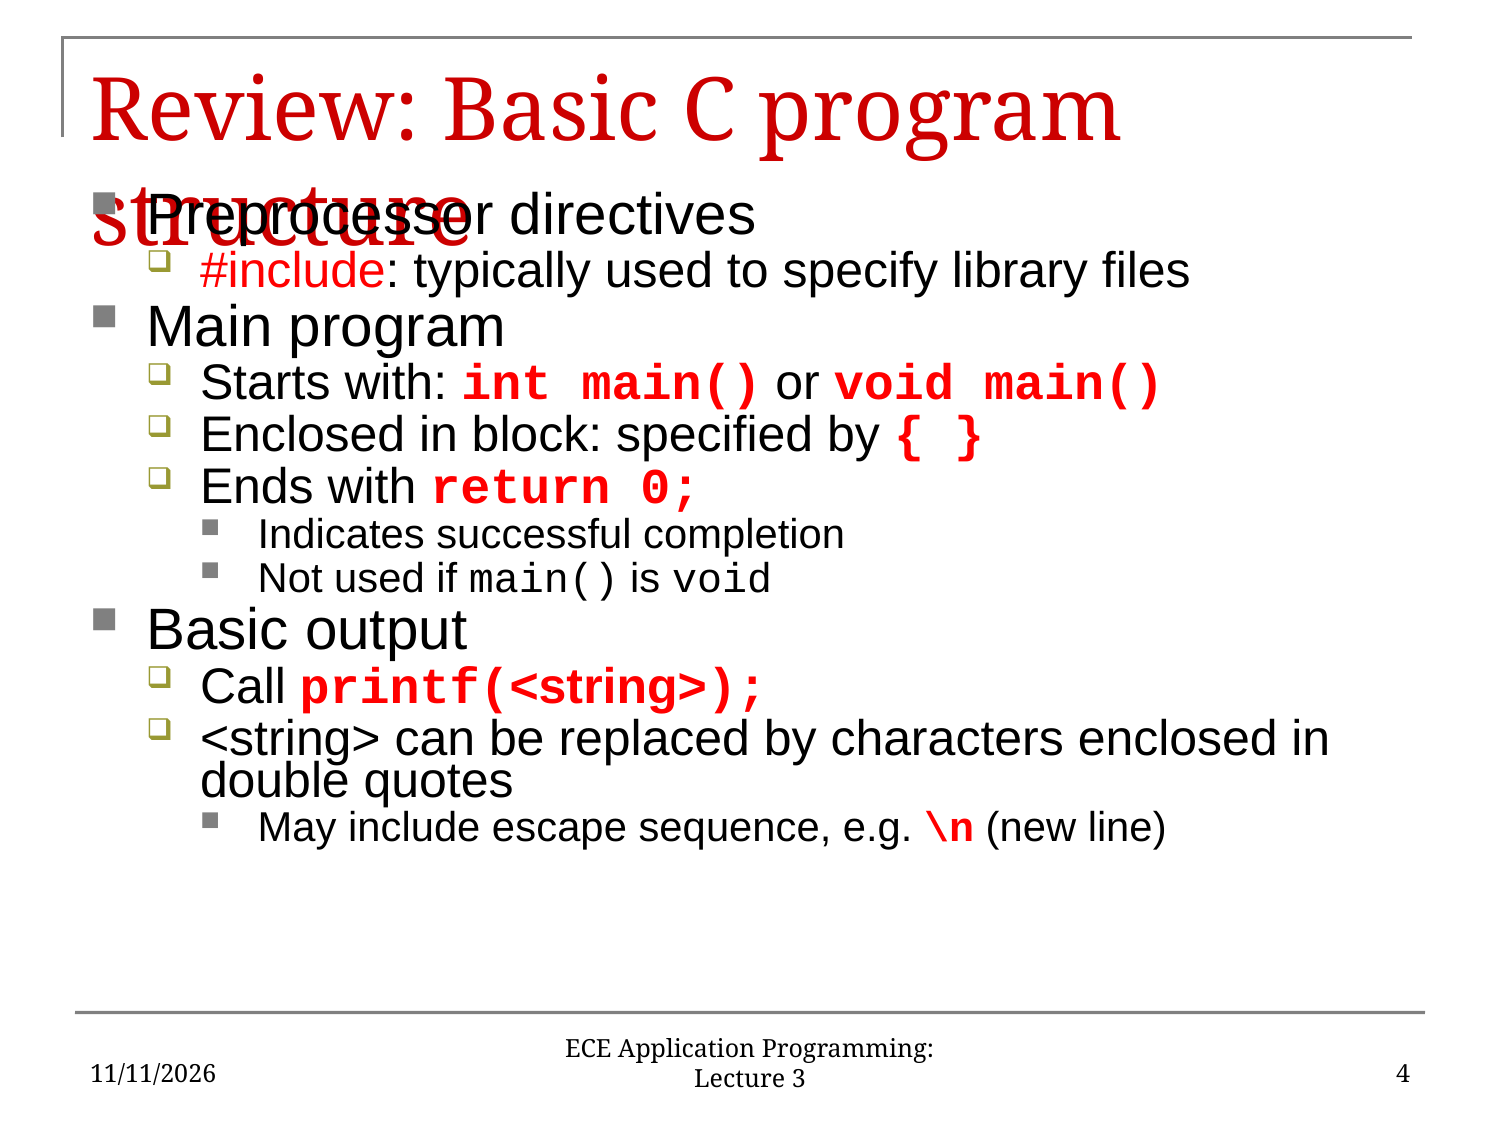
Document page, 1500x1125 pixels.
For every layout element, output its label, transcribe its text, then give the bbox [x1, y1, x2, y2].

slide_number 4 [1074, 1023, 1426, 1100]
title Review: Basic C program structure [75, 45, 1425, 163]
list Preprocessor directives #include: typically used to specify library files Main program Starts with: int main() or void main() Enclosed in block: specified by { } Ends with return 0; Indicates successful completion Not used if main() is void Basic output Call printf(<string>); <string> can be replaced by characters enclosed in double quotes May include escape sequence, e.g. \n (new line) [75, 187, 1425, 1006]
footer ECE Application Programming: Lecture 3 [512, 1024, 988, 1101]
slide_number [74, 1023, 426, 1100]
